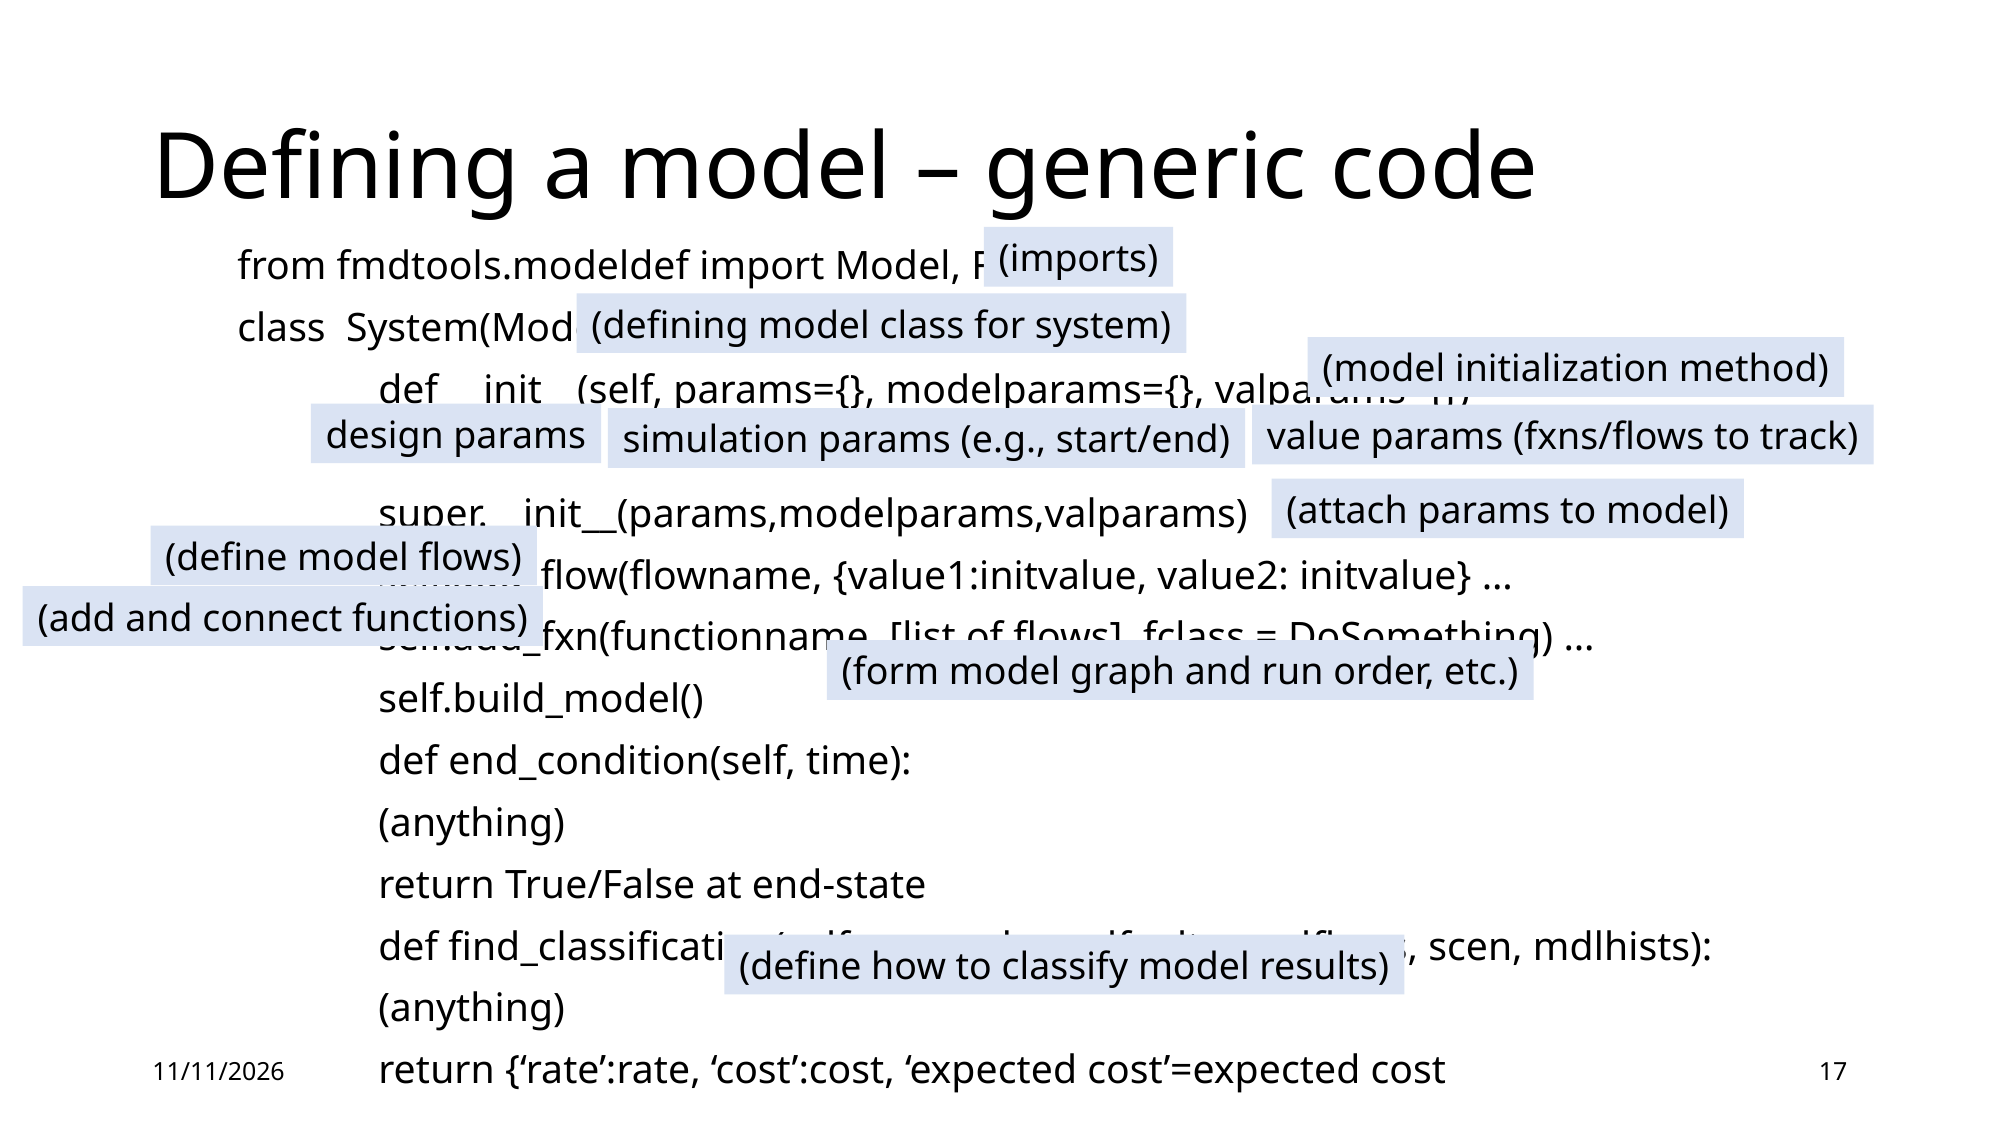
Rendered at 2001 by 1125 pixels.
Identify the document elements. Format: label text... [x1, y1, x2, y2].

text_box design params [310, 403, 602, 464]
text_box (defining model class for system) [576, 293, 1187, 353]
slide_number 17 [1412, 1042, 1863, 1103]
text_box simulation params (e.g., start/end) [607, 408, 1246, 468]
list from fmdtools.modeldef import Model, FxnBlock class System(Model): def __init__(self, params={}, modelparams={}, valparams={}) super.__init__(params,modelparams,valparams) self.add_flow(flowname, {value1:initvalue, value2: initvalue} … self.add_fxn(functionname, [list of flows], fclass = DoSomething) … self.build_model() def end_condition(self, time): (anything) return True/False at end-state def find_classification(self,resgraph, endfaults, endflows, scen, mdlhists): (anything) return {‘rate’:rate, ‘cost’:cost, ‘expected cost’=expected cost [222, 238, 1935, 1103]
text_box (model initialization method) [1307, 337, 1845, 397]
text_box (form model graph and run order, etc.) [826, 640, 1534, 700]
text_box (define how to classify model results) [724, 934, 1405, 995]
text_box value params (fxns/flows to track) [1252, 404, 1874, 465]
title Defining a model – generic code [137, 59, 1863, 278]
text_box (attach params to model) [1271, 478, 1744, 539]
text_box (add and connect functions) [22, 586, 543, 646]
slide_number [137, 1042, 588, 1103]
text_box (imports) [983, 226, 1174, 287]
text_box (define model flows) [150, 525, 537, 586]
